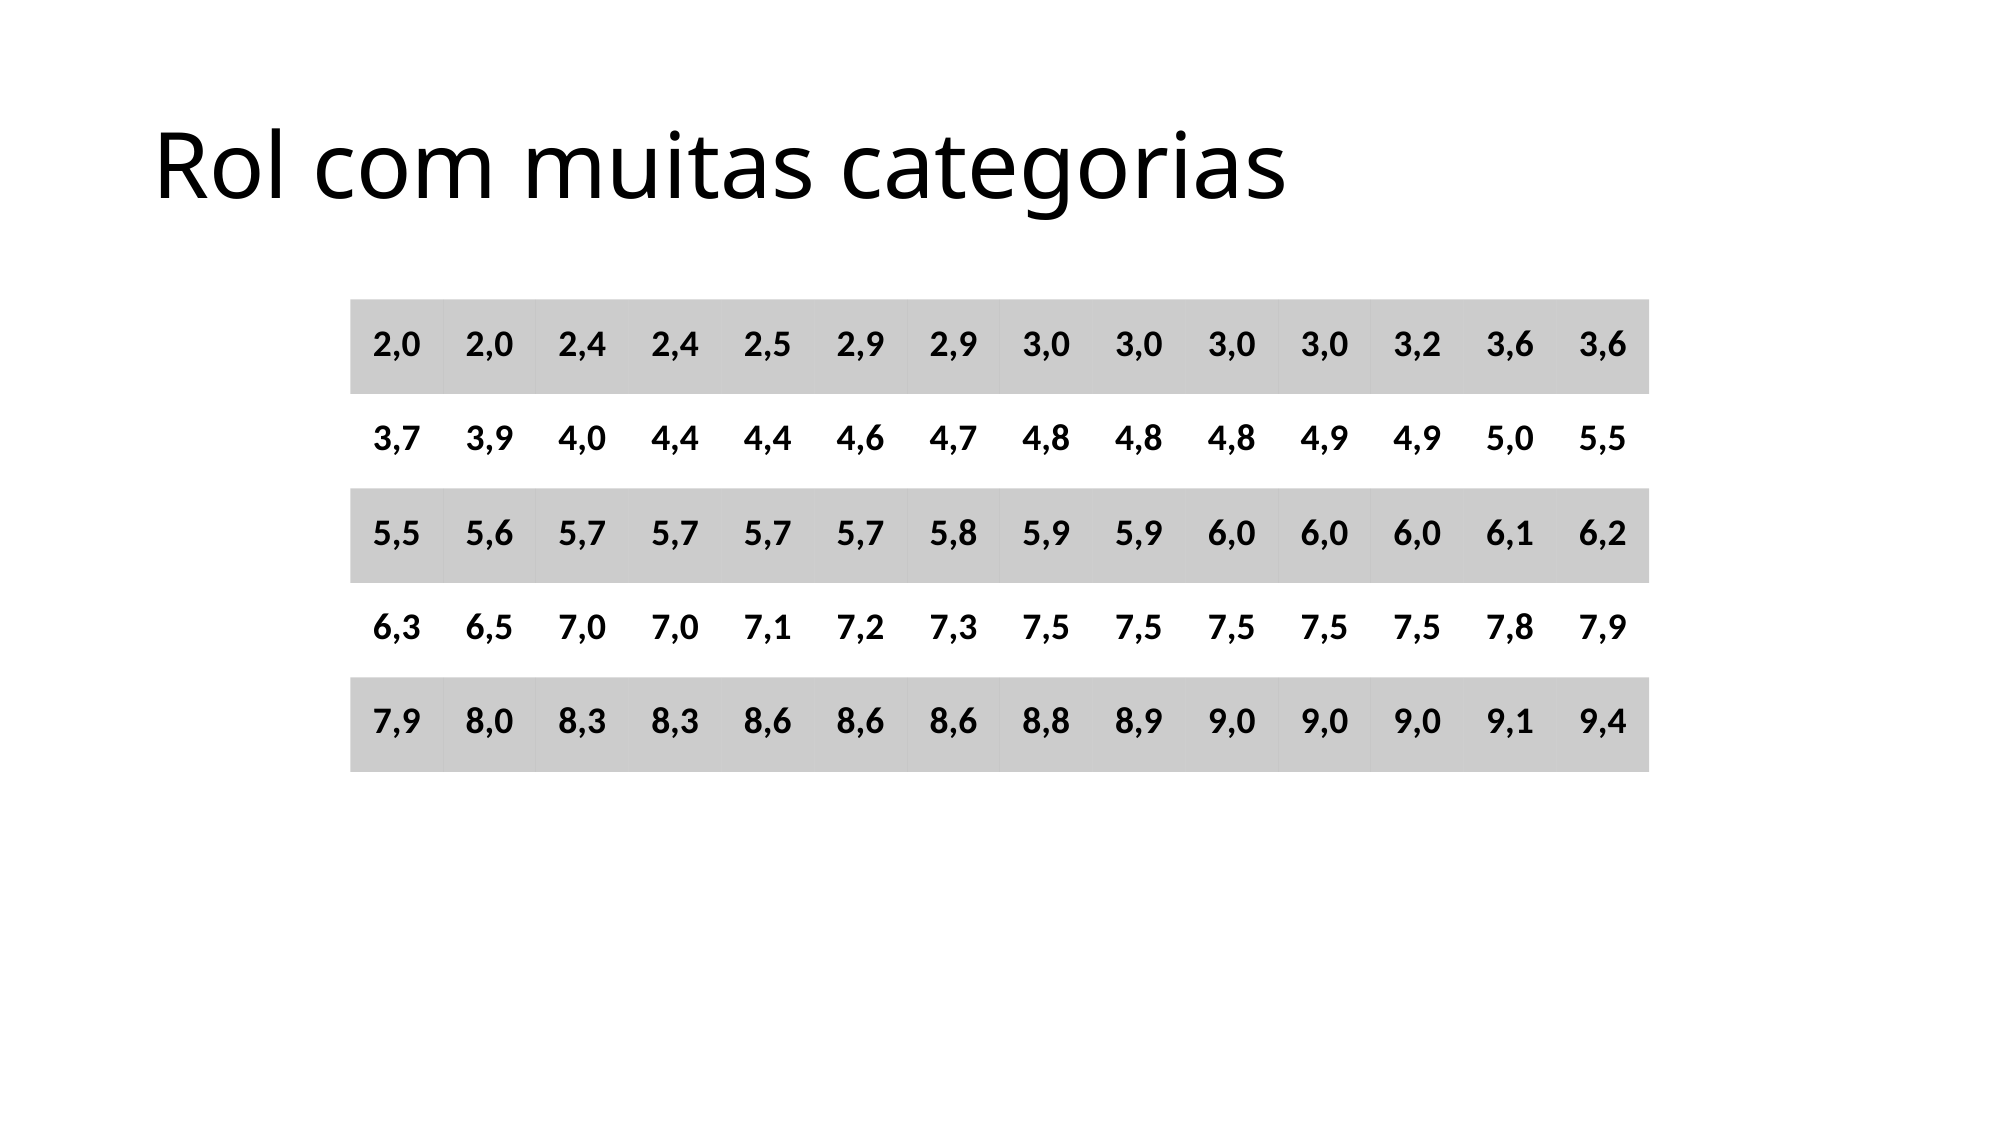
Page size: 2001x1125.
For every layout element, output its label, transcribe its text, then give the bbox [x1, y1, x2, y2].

table_cell 9,1 [1464, 677, 1556, 772]
table_header 2,5 [721, 299, 814, 394]
table_cell 4,4 [721, 394, 814, 488]
table_cell 5,7 [814, 488, 907, 583]
table_cell 5,6 [443, 488, 536, 583]
table_header 2,9 [907, 299, 1000, 394]
table_cell 8,6 [814, 677, 907, 772]
table_cell 4,7 [907, 394, 1000, 488]
table_header 2,0 [443, 299, 536, 394]
title Rol com muitas categorias [137, 59, 1863, 278]
table_cell 4,8 [1093, 394, 1185, 488]
table_header 3,0 [1000, 299, 1093, 394]
table_cell 5,7 [721, 488, 814, 583]
table_cell 7,9 [1556, 583, 1649, 677]
table_cell 7,0 [536, 583, 629, 677]
table_cell 4,8 [1185, 394, 1278, 488]
table_cell 5,9 [1000, 488, 1093, 583]
table_cell 7,5 [1093, 583, 1185, 677]
table_cell 5,7 [629, 488, 721, 583]
table_cell 5,5 [350, 488, 443, 583]
table_cell 6,0 [1371, 488, 1464, 583]
table_header 3,0 [1278, 299, 1371, 394]
table_cell 5,9 [1093, 488, 1185, 583]
table_cell 7,5 [1278, 583, 1371, 677]
table_header 2,0 [350, 299, 443, 394]
table_cell 5,7 [536, 488, 629, 583]
table_cell 5,0 [1464, 394, 1556, 488]
table_cell 8,9 [1093, 677, 1185, 772]
table_cell 8,3 [536, 677, 629, 772]
table_header 3,6 [1464, 299, 1556, 394]
table_cell 4,8 [1000, 394, 1093, 488]
table_cell 9,4 [1556, 677, 1649, 772]
table_cell 7,3 [907, 583, 1000, 677]
table_cell 7,0 [629, 583, 721, 677]
table_cell 7,5 [1371, 583, 1464, 677]
table_cell 6,3 [350, 583, 443, 677]
table_cell 6,2 [1556, 488, 1649, 583]
table_header 3,0 [1185, 299, 1278, 394]
table_cell 7,5 [1185, 583, 1278, 677]
table_cell 8,8 [1000, 677, 1093, 772]
table_cell 3,9 [443, 394, 536, 488]
table_cell 6,0 [1185, 488, 1278, 583]
table_cell 9,0 [1185, 677, 1278, 772]
table_cell 6,0 [1278, 488, 1371, 583]
table_cell 5,8 [907, 488, 1000, 583]
table_cell 7,8 [1464, 583, 1556, 677]
table_cell 3,7 [350, 394, 443, 488]
table_cell 8,0 [443, 677, 536, 772]
table_cell 4,6 [814, 394, 907, 488]
table_cell 6,5 [443, 583, 536, 677]
table_header 3,0 [1093, 299, 1185, 394]
table_cell 9,0 [1371, 677, 1464, 772]
table_cell 8,6 [721, 677, 814, 772]
table_header 3,2 [1371, 299, 1464, 394]
table_cell 7,9 [350, 677, 443, 772]
table_cell 4,9 [1278, 394, 1371, 488]
table_cell 8,3 [629, 677, 721, 772]
table_cell 7,1 [721, 583, 814, 677]
table_cell 7,5 [1000, 583, 1093, 677]
table_cell 9,0 [1278, 677, 1371, 772]
table_header 3,6 [1556, 299, 1649, 394]
table_cell 5,5 [1556, 394, 1649, 488]
table_cell 6,1 [1464, 488, 1556, 583]
table_header 2,4 [629, 299, 721, 394]
table_cell 4,0 [536, 394, 629, 488]
table_header 2,9 [814, 299, 907, 394]
table_cell 7,2 [814, 583, 907, 677]
table_cell 4,9 [1371, 394, 1464, 488]
table_cell 4,4 [629, 394, 721, 488]
table_cell 8,6 [907, 677, 1000, 772]
table_header 2,4 [536, 299, 629, 394]
